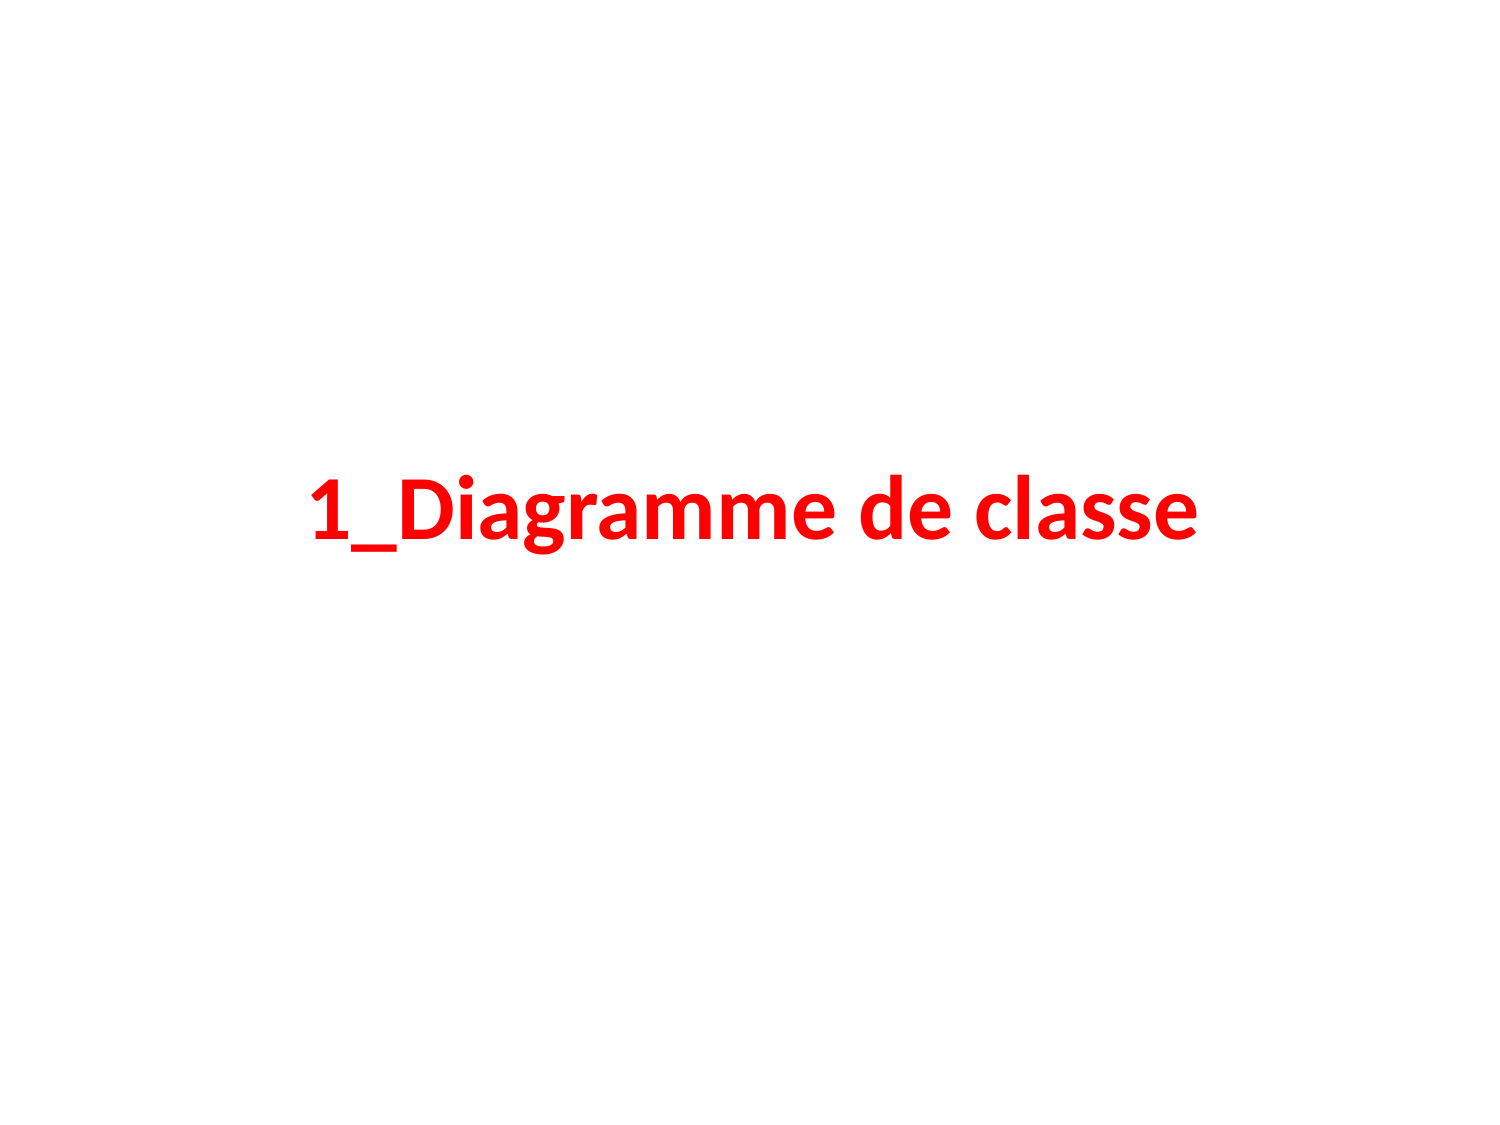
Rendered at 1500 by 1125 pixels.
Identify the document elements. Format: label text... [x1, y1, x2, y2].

title 1_Diagramme de classe [88, 408, 1439, 597]
